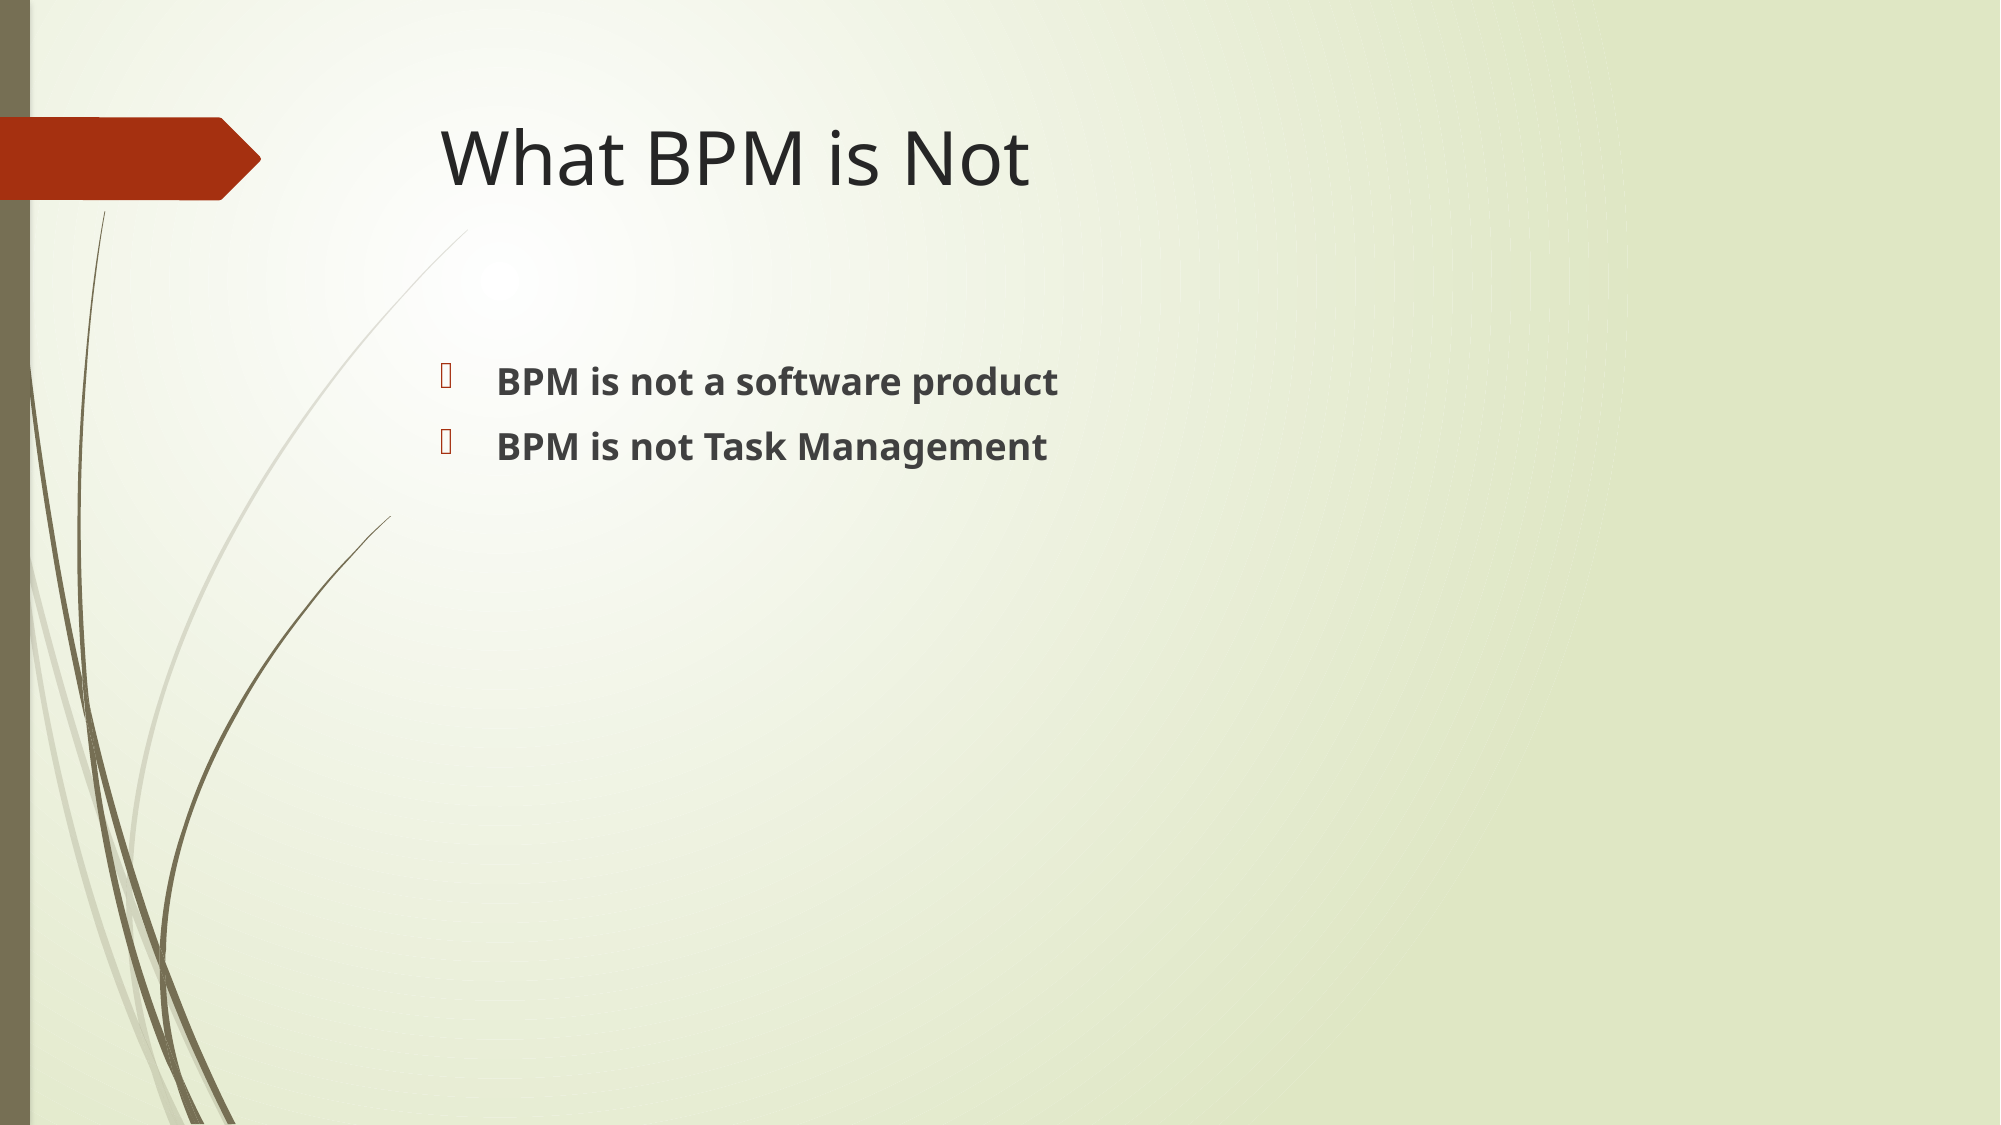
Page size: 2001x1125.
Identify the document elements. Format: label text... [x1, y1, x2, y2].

list BPM is not a software product BPM is not Task Management [424, 350, 1888, 970]
title What BPM is Not [425, 102, 1888, 313]
